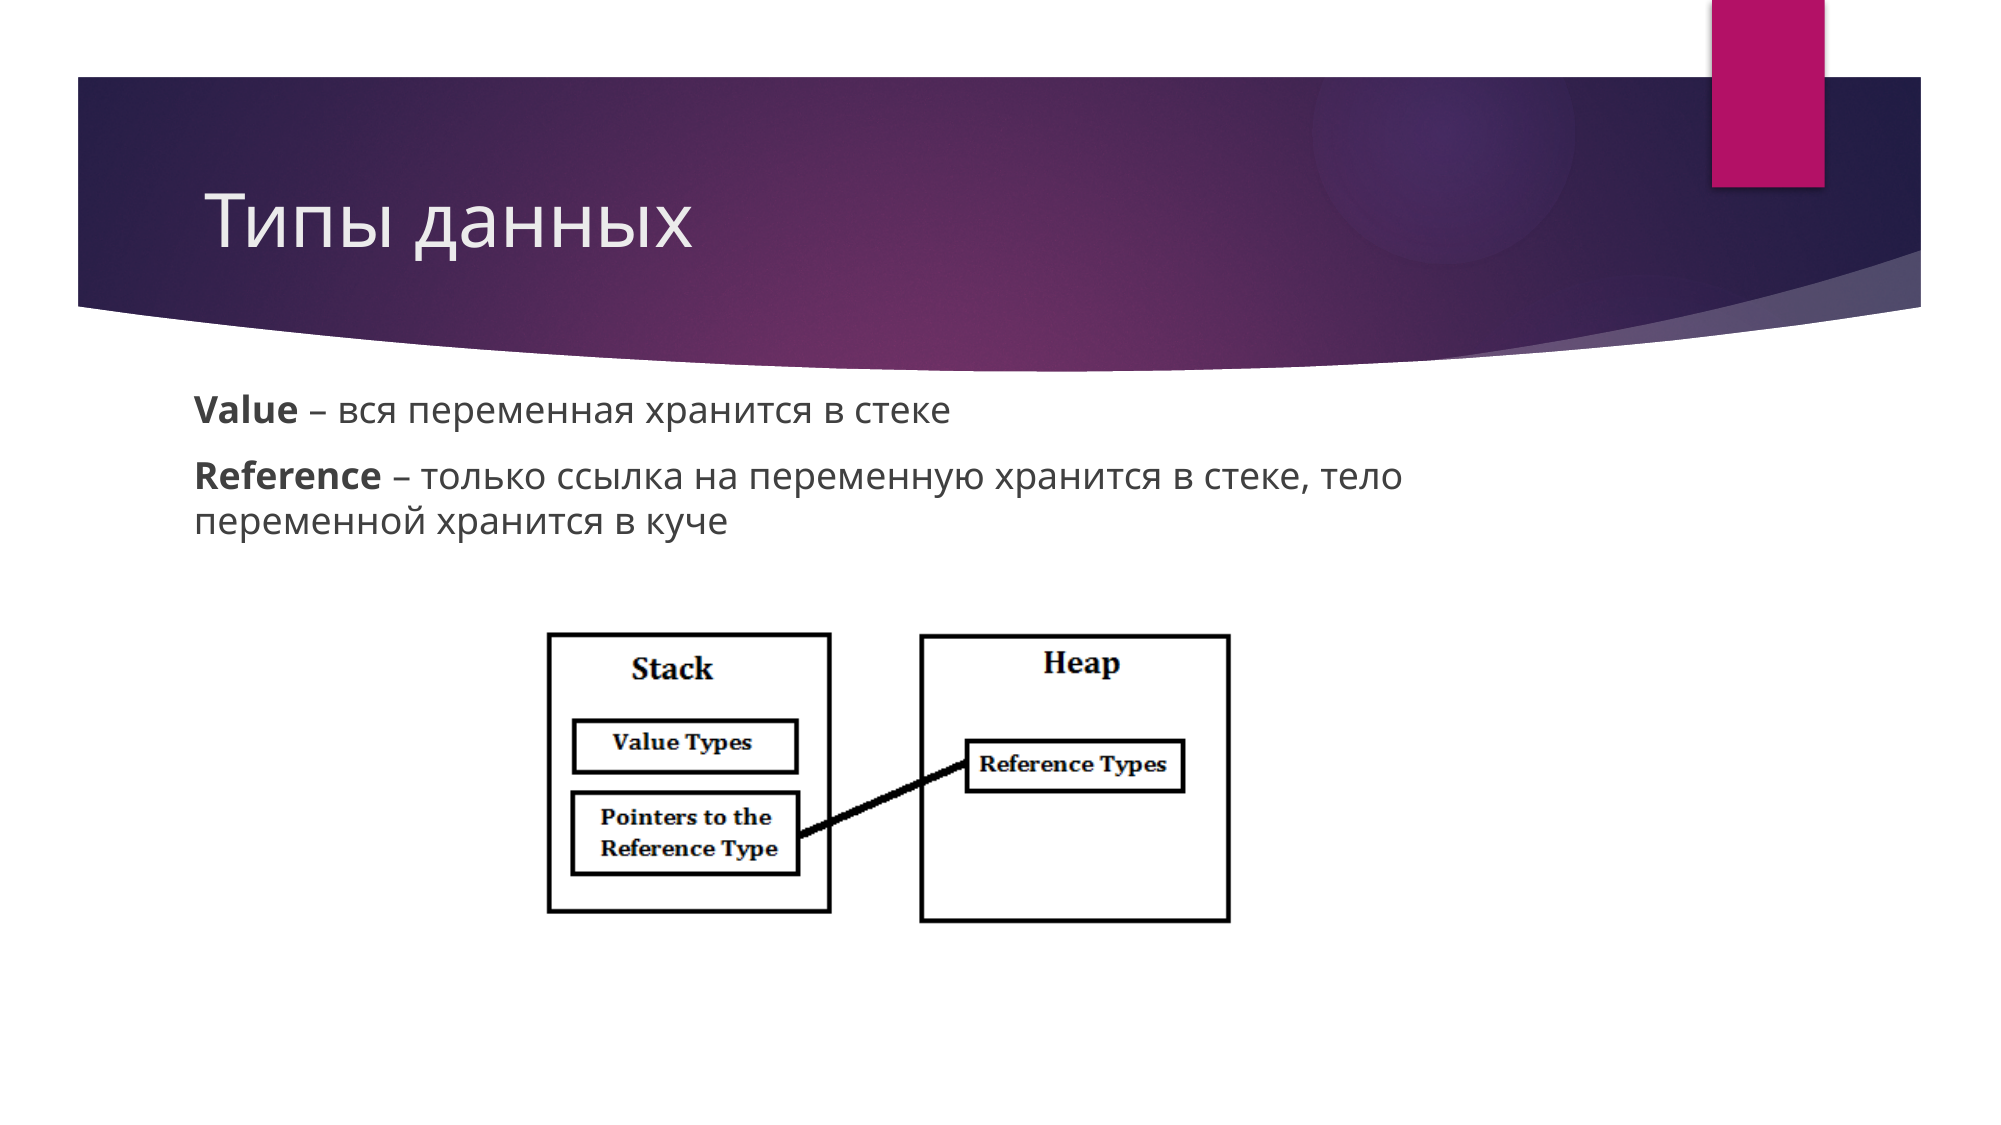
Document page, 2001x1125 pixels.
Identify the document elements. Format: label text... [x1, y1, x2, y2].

picture [530, 613, 1253, 940]
list Value – вся переменная хранится в стеке Reference – только ссылка на переменную хранится в стеке, тело переменной хранится в куче [178, 378, 1627, 940]
title Типы данных [189, 159, 1627, 276]
